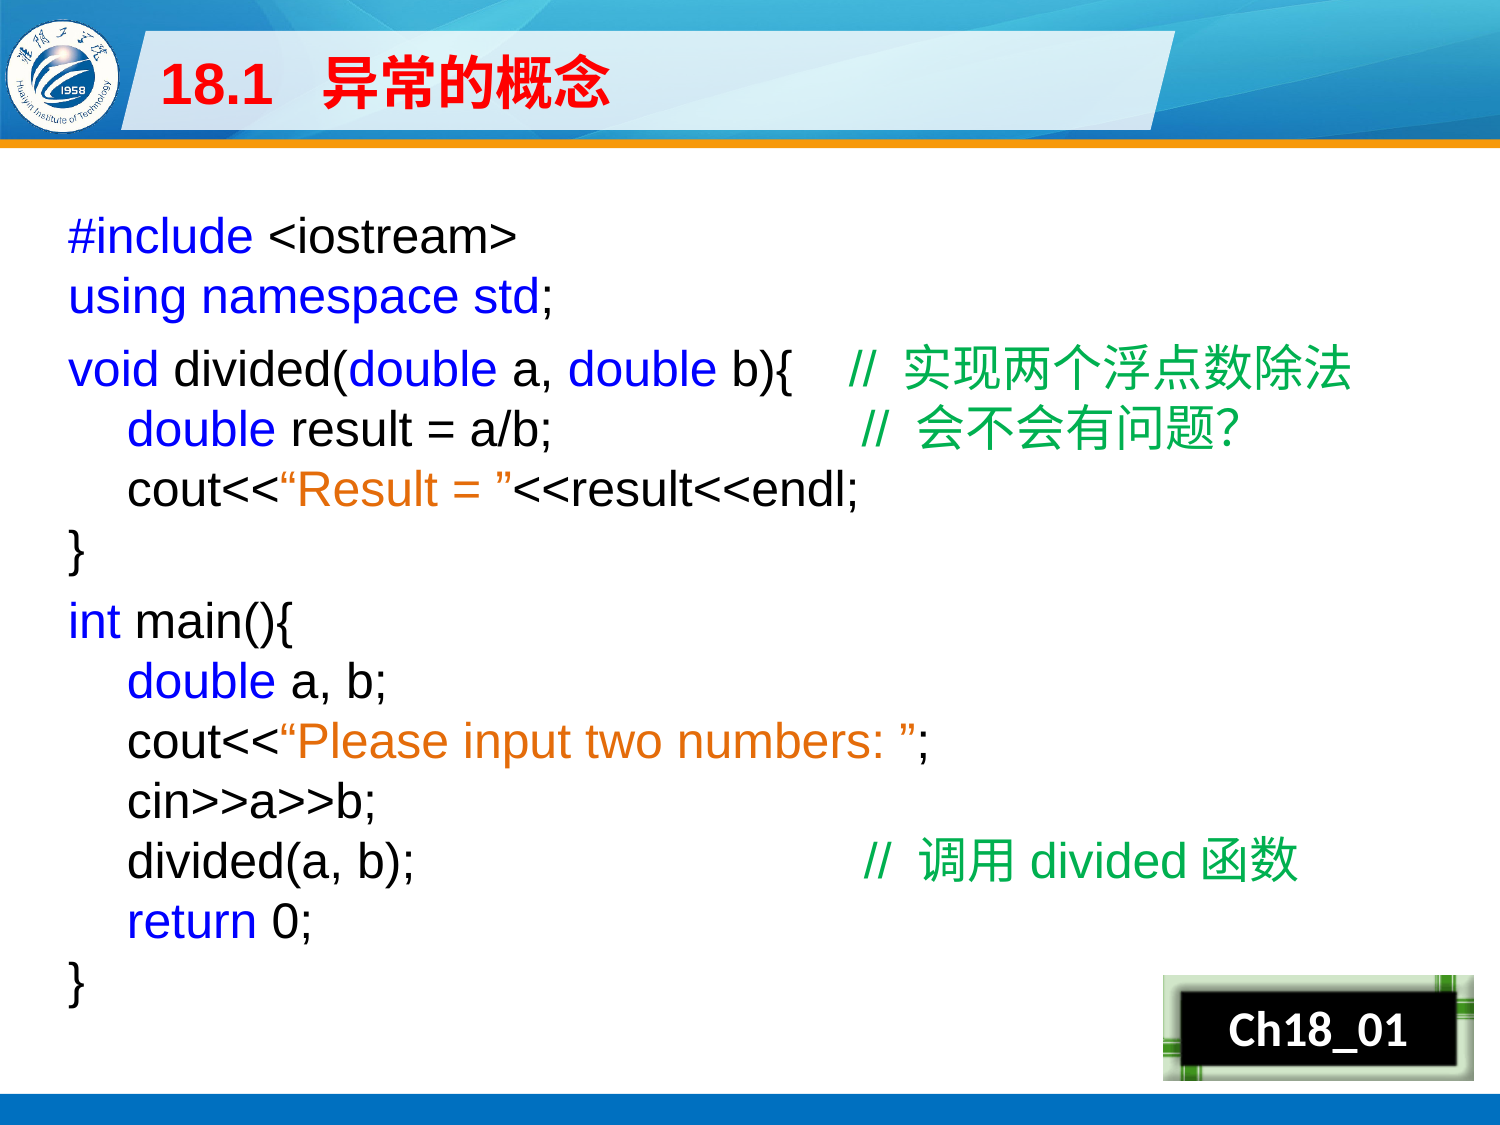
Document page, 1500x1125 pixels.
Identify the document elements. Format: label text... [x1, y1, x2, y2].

list #include <iostream> using namespace std; void divided(double a, double b){ // 实现两个浮点数除法 double result = a/b; // 会不会有问题？ cout<<“Result = ”<<result<<endl; } int main(){ double a, b; cout<<“Please input two numbers: ”; cin>>a>>b; divided(a, b); // 调用divided函数 return 0; } [53, 196, 1447, 1069]
title 18.1 异常的概念 [145, 39, 1176, 123]
picture [0, 0, 1500, 139]
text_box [1163, 975, 1475, 1081]
